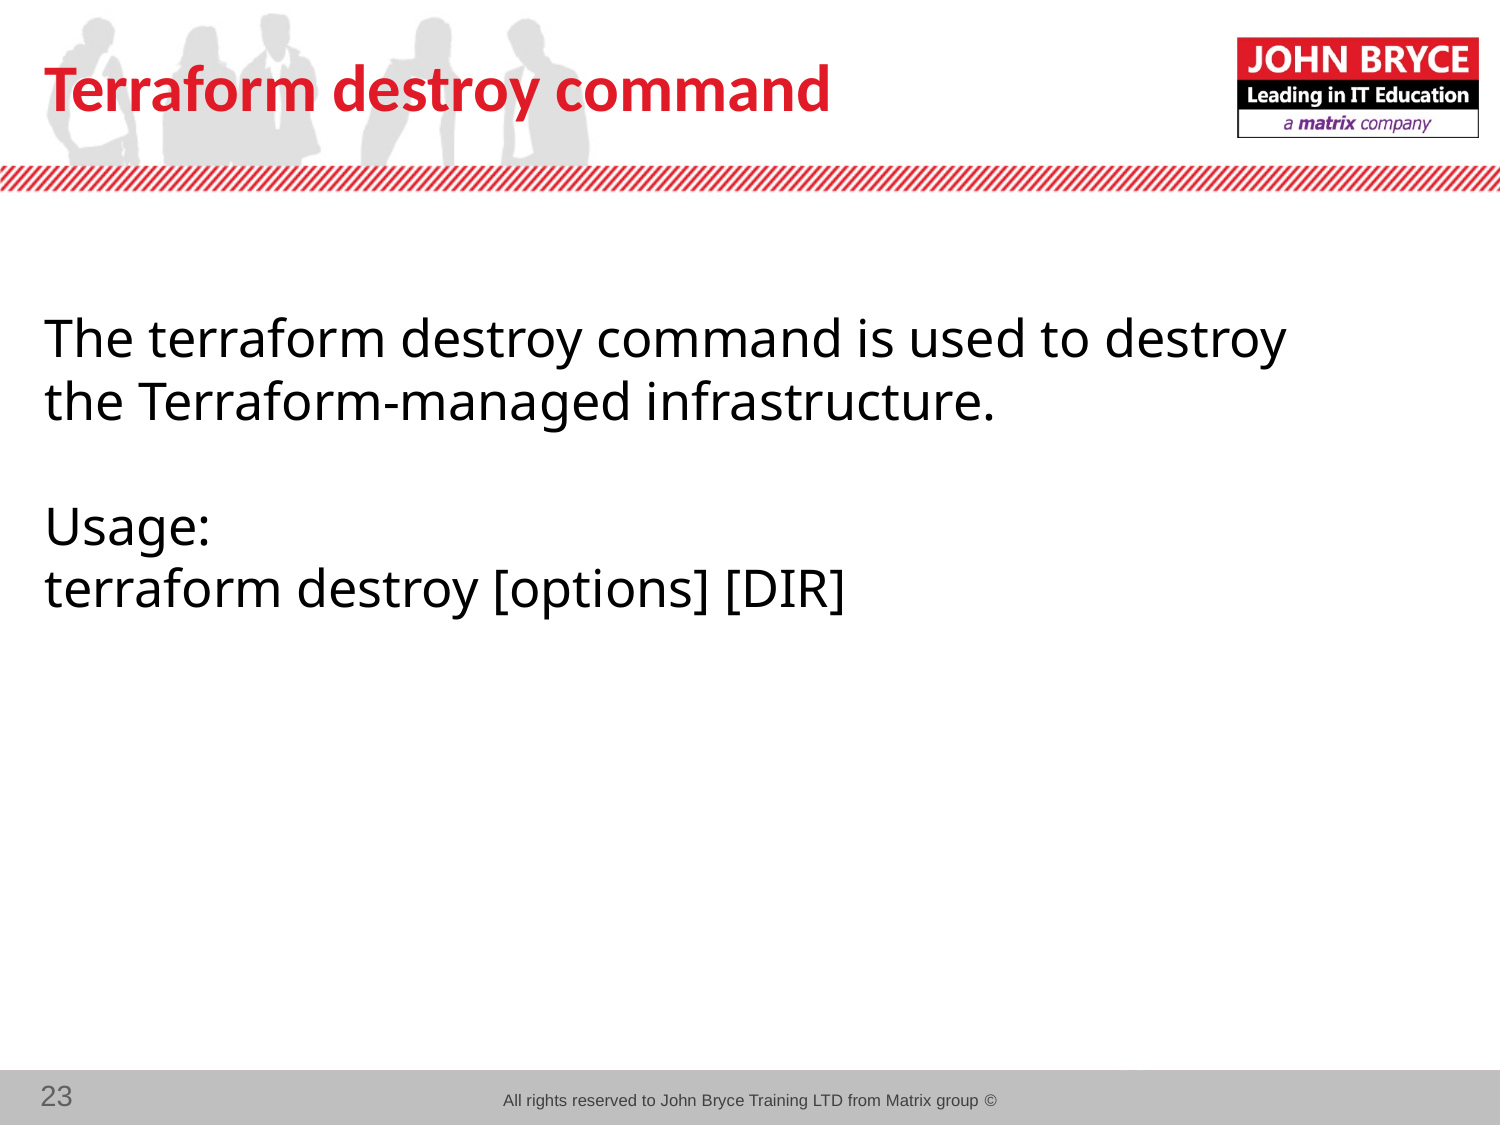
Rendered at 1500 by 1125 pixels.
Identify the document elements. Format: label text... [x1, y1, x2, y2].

title Terraform destroy command [29, 21, 1022, 150]
picture [0, 0, 1500, 1070]
list The terraform destroy command is used to destroy the Terraform-managed infrastructure. Usage: terraform destroy [options] [DIR] [29, 224, 1380, 1029]
